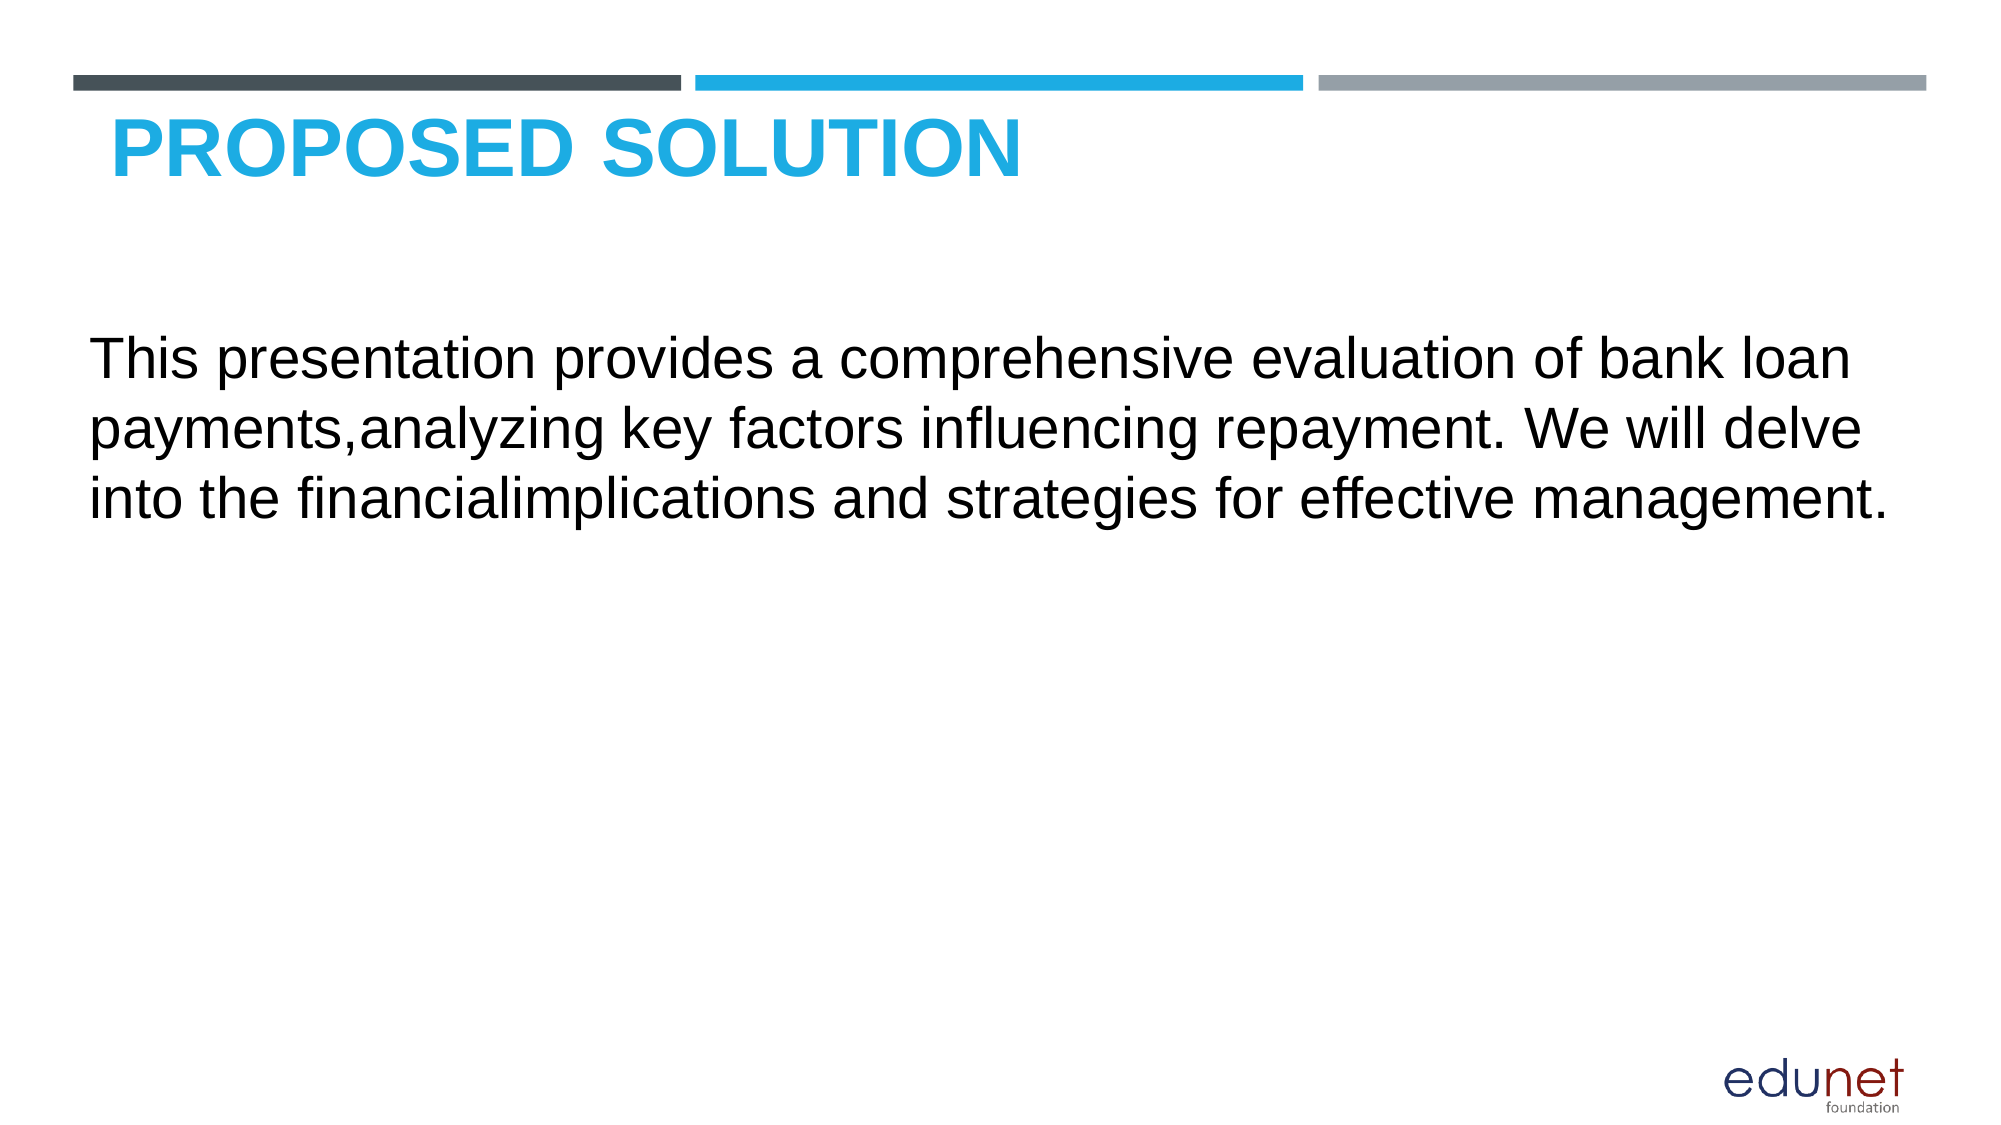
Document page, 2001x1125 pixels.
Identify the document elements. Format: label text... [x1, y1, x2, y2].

text_box This presentation provides a comprehensive evaluation of bank loan payments,analyzing key factors inﬂuencing repayment. We will delve into the ﬁnancialimplications and strategies for effective management. [74, 312, 1963, 538]
title PROPOSED SOLUTION [100, 81, 1900, 282]
picture [1724, 1057, 1904, 1113]
